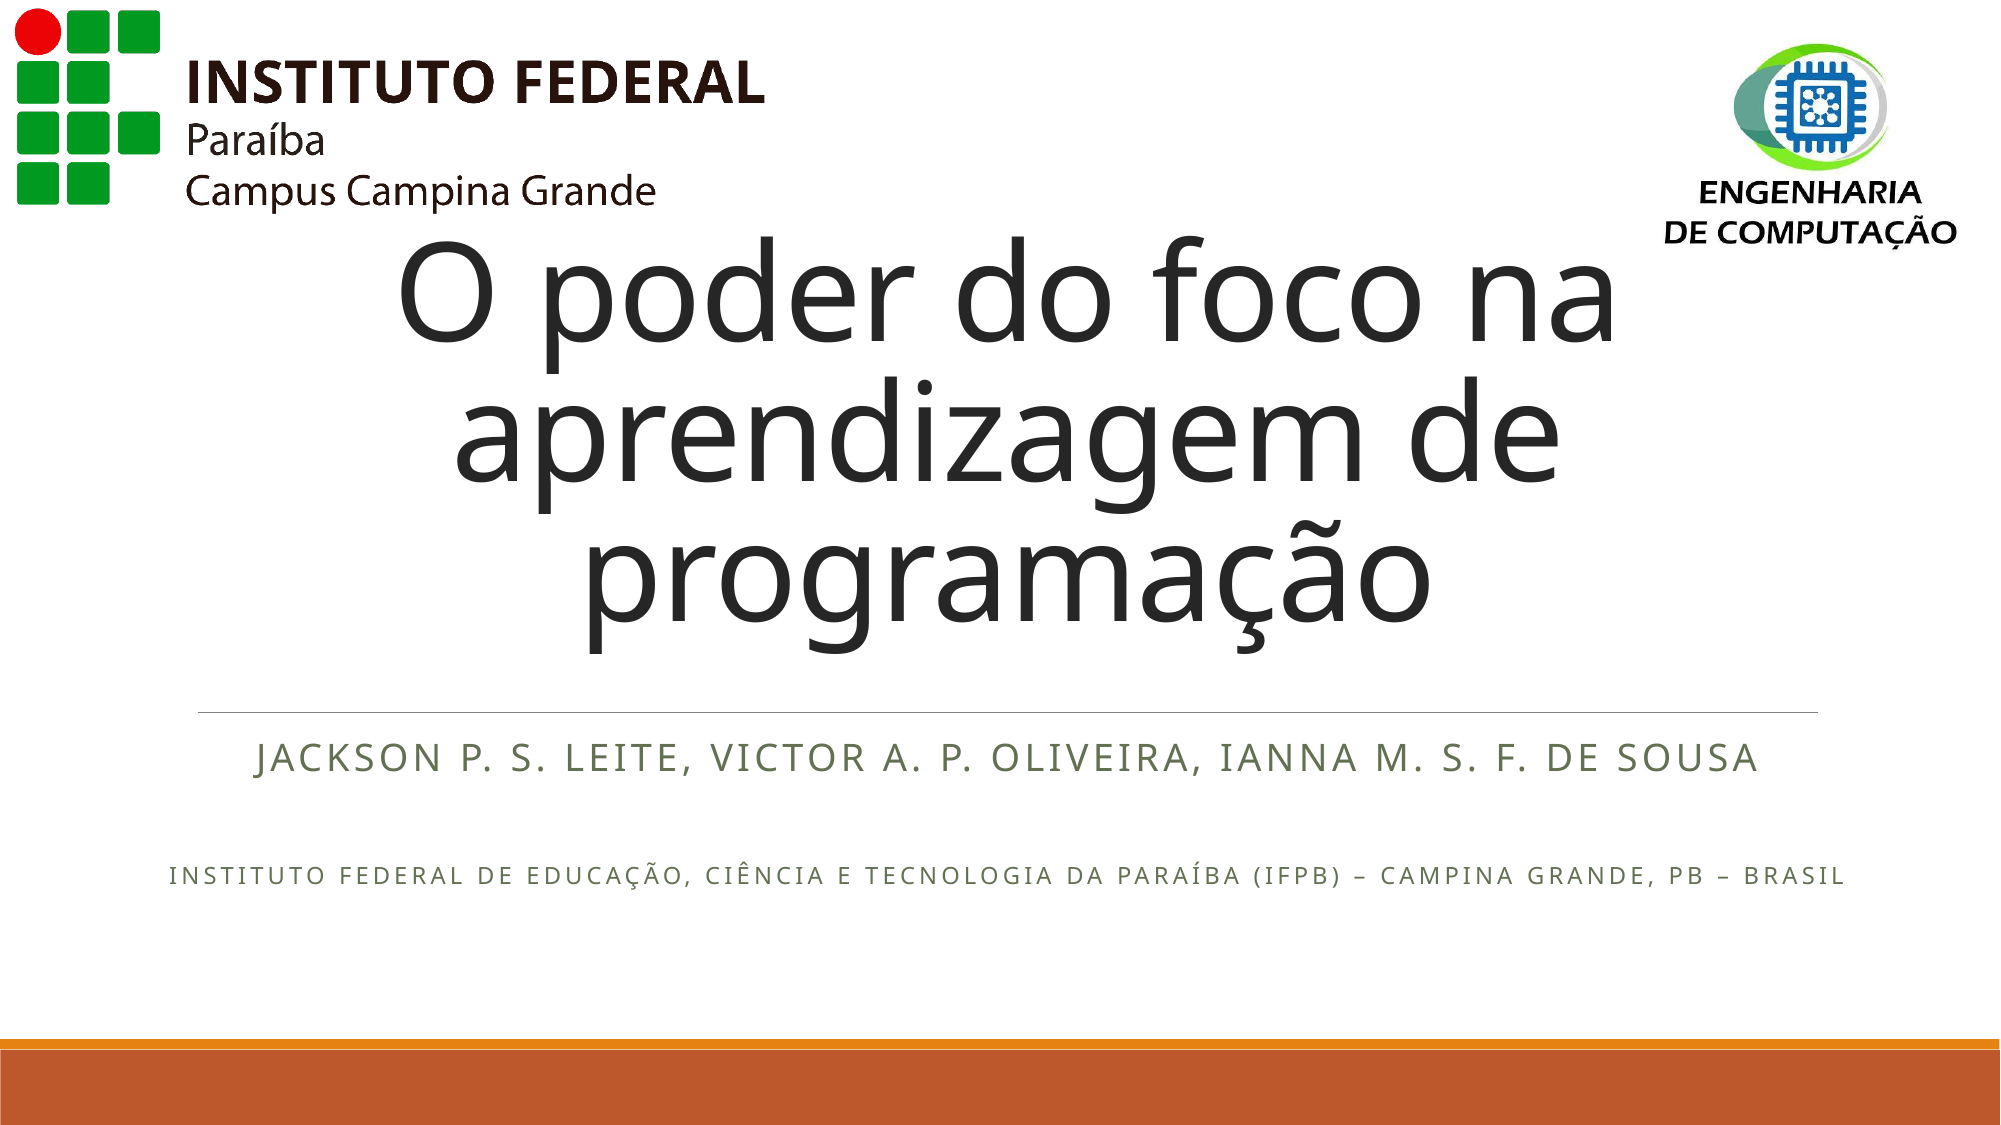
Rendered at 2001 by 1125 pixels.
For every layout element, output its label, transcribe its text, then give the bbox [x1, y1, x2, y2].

subtitle Jackson P. S. Leite, Victor A. P. Oliveira, Ianna M. S. F. de Sousa Instituto Federal de Educação, Ciência e Tecnologia da Paraíba (IFPB) – Campina Grande, PB – Brasil [152, 730, 1864, 919]
title O poder do foco na aprendizagem de programação [71, 185, 1945, 658]
picture [1622, 0, 2000, 312]
picture [0, 0, 781, 389]
